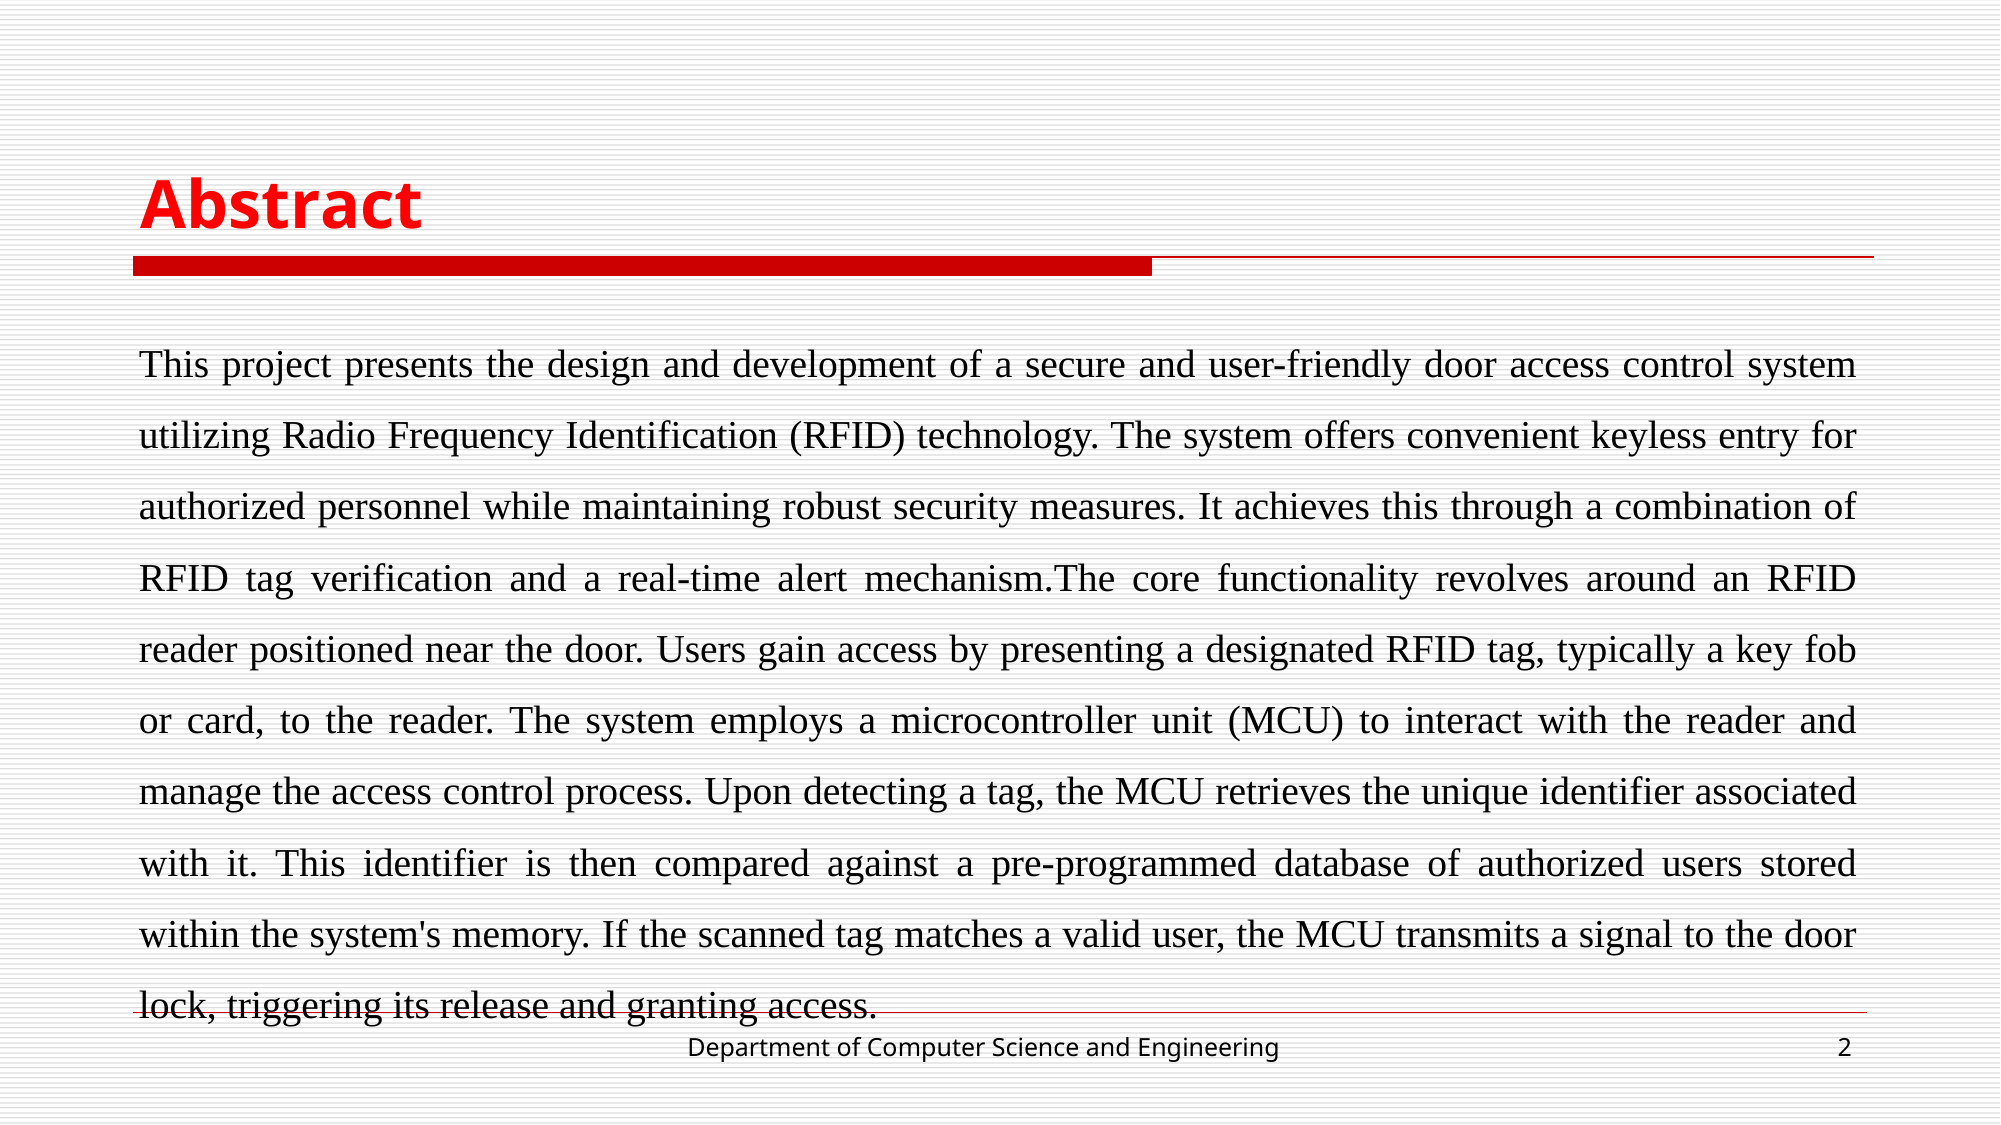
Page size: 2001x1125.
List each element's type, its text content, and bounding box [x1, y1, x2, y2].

slide_number ‹#› [1433, 1024, 1867, 1103]
list This project presents the design and development of a secure and user-friendly door access control system utilizing Radio Frequency Identification (RFID) technology. The system offers convenient keyless entry for authorized personnel while maintaining robust security measures. It achieves this through a combination of RFID tag verification and a real-time alert mechanism.The core functionality revolves around an RFID reader positioned near the door. Users gain access by presenting a designated RFID tag, typically a key fob or card, to the reader. The system employs a microcontroller unit (MCU) to interact with the reader and manage the access control process. Upon detecting a tag, the MCU retrieves the unique identifier associated with it. This identifier is then compared against a pre-programmed database of authorized users stored within the system's memory. If the scanned tag matches a valid user, the MCU transmits a signal to the door lock, triggering its release and granting access. [123, 306, 1874, 875]
picture [0, 0, 2001, 1125]
title Abstract [125, 50, 1876, 250]
footer Department of Computer Science and Engineering [651, 1024, 1317, 1103]
